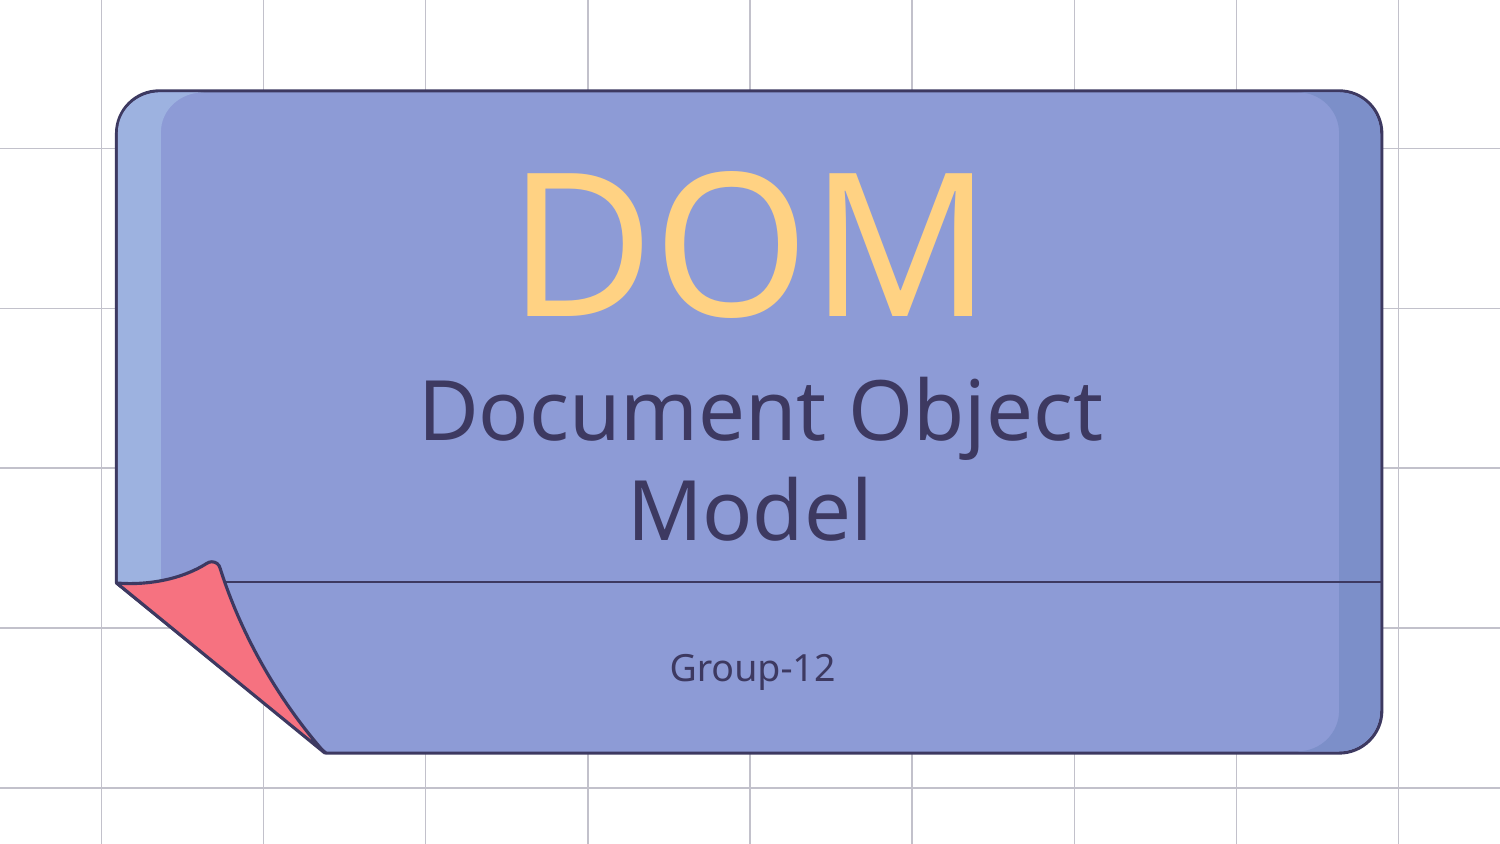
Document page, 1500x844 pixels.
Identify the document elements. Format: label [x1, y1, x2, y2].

text_box [116, 90, 1383, 754]
